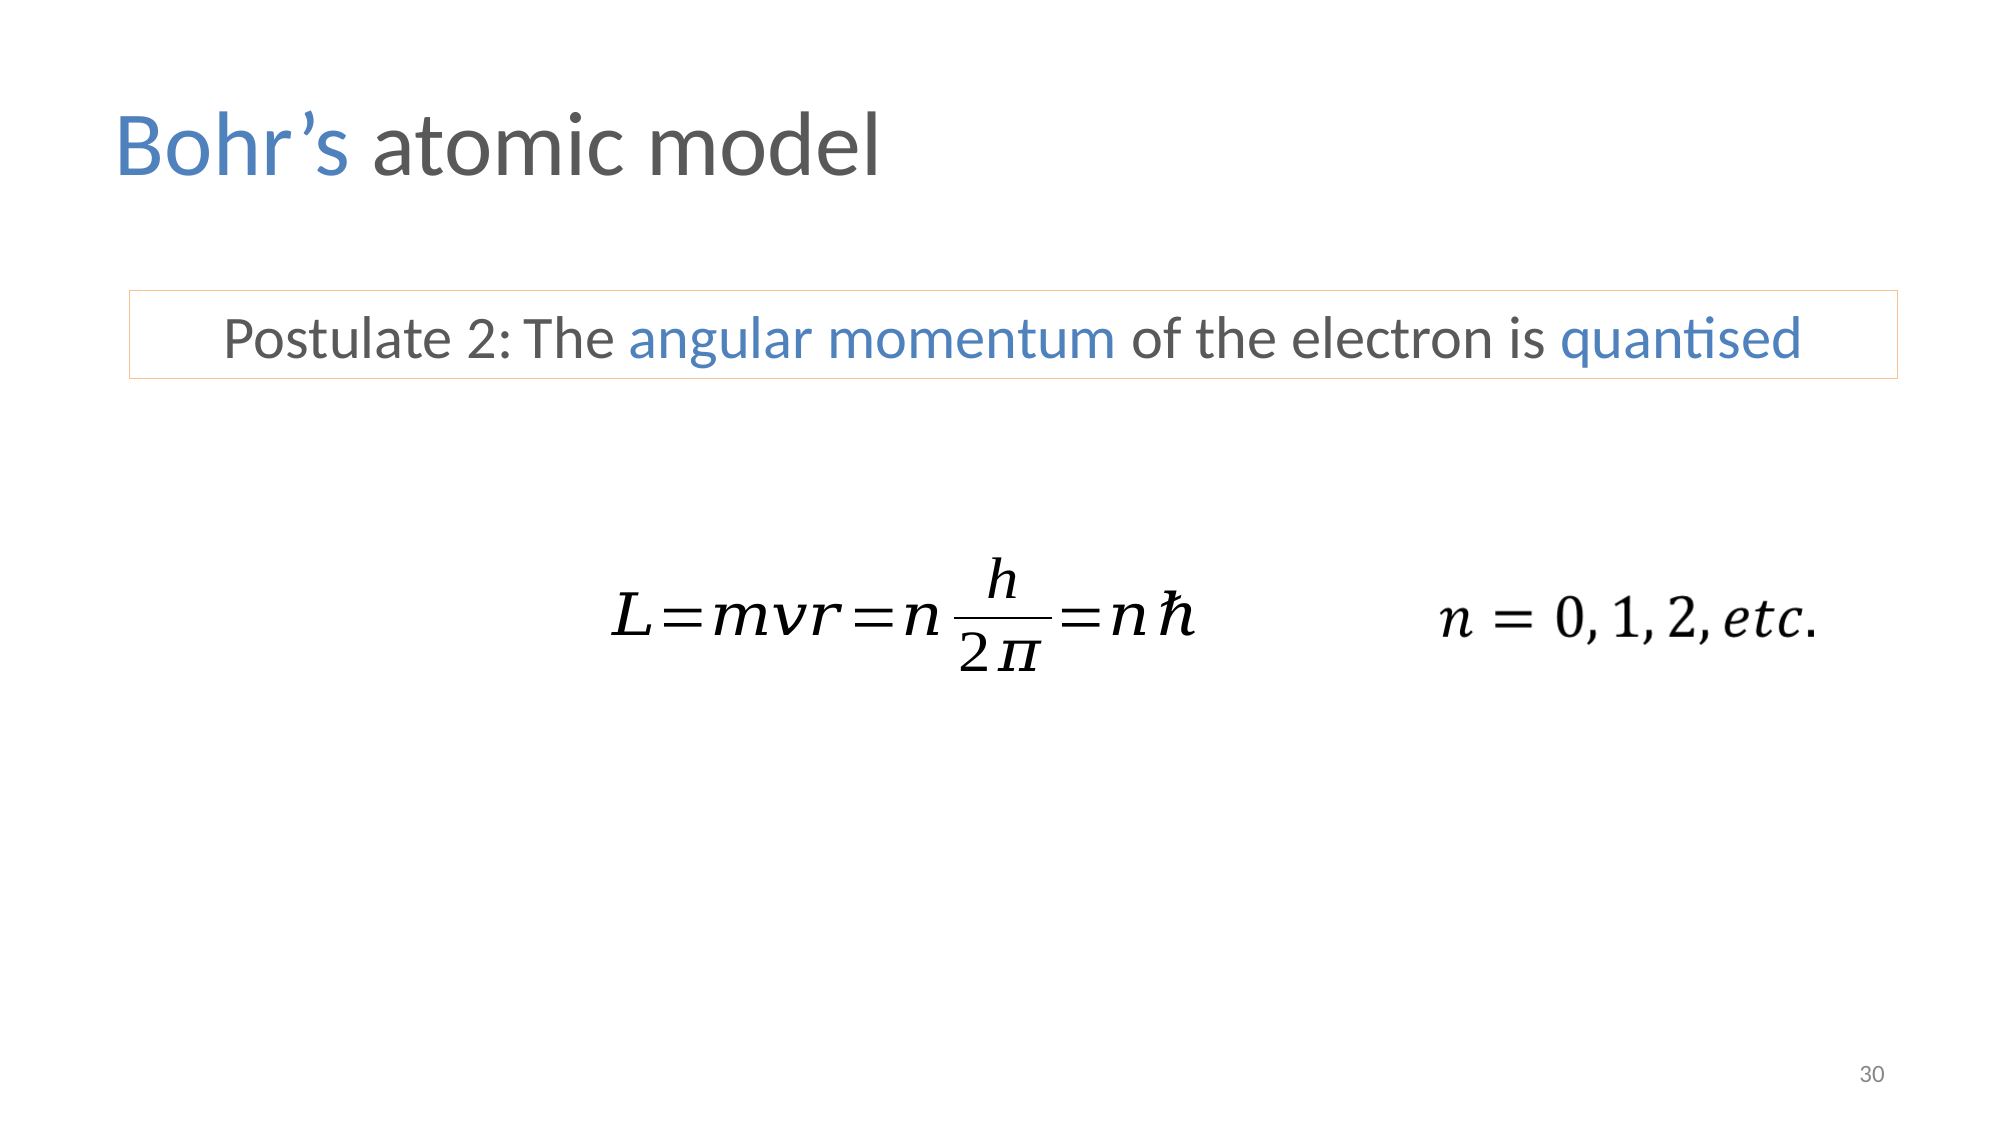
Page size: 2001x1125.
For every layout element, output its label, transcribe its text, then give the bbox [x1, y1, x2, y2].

text_box [1430, 579, 1840, 653]
text_box Postulate 2: The angular momentum of the electron is quantised [129, 290, 1898, 379]
slide_number 30 [1433, 1042, 1900, 1103]
text_box Bohr’s atomic model [99, 45, 1900, 233]
